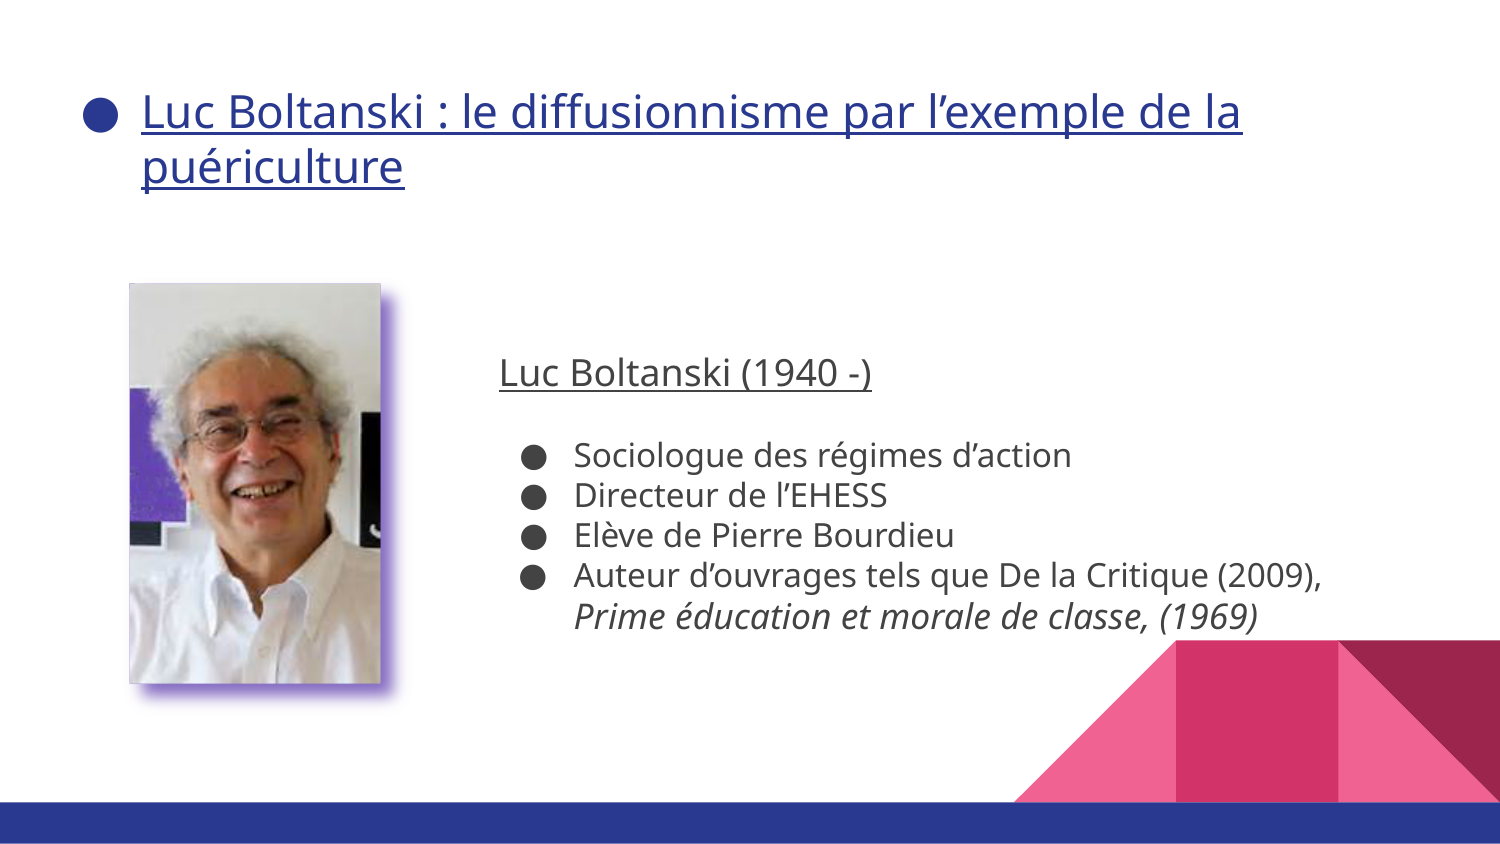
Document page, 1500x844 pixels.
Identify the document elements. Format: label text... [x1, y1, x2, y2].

picture [119, 272, 418, 721]
list [51, 259, 1449, 750]
text_box Luc Boltanski (1940 -) Sociologue des régimes d’action Directeur de l’EHESS Elève de Pierre Bourdieu Auteur d’ouvrages tels que De la Critique (2009), Prime éducation et morale de classe, (1969) [483, 334, 1410, 665]
title Luc Boltanski : le diffusionnisme par l’exemple de la puériculture [51, 67, 1449, 167]
